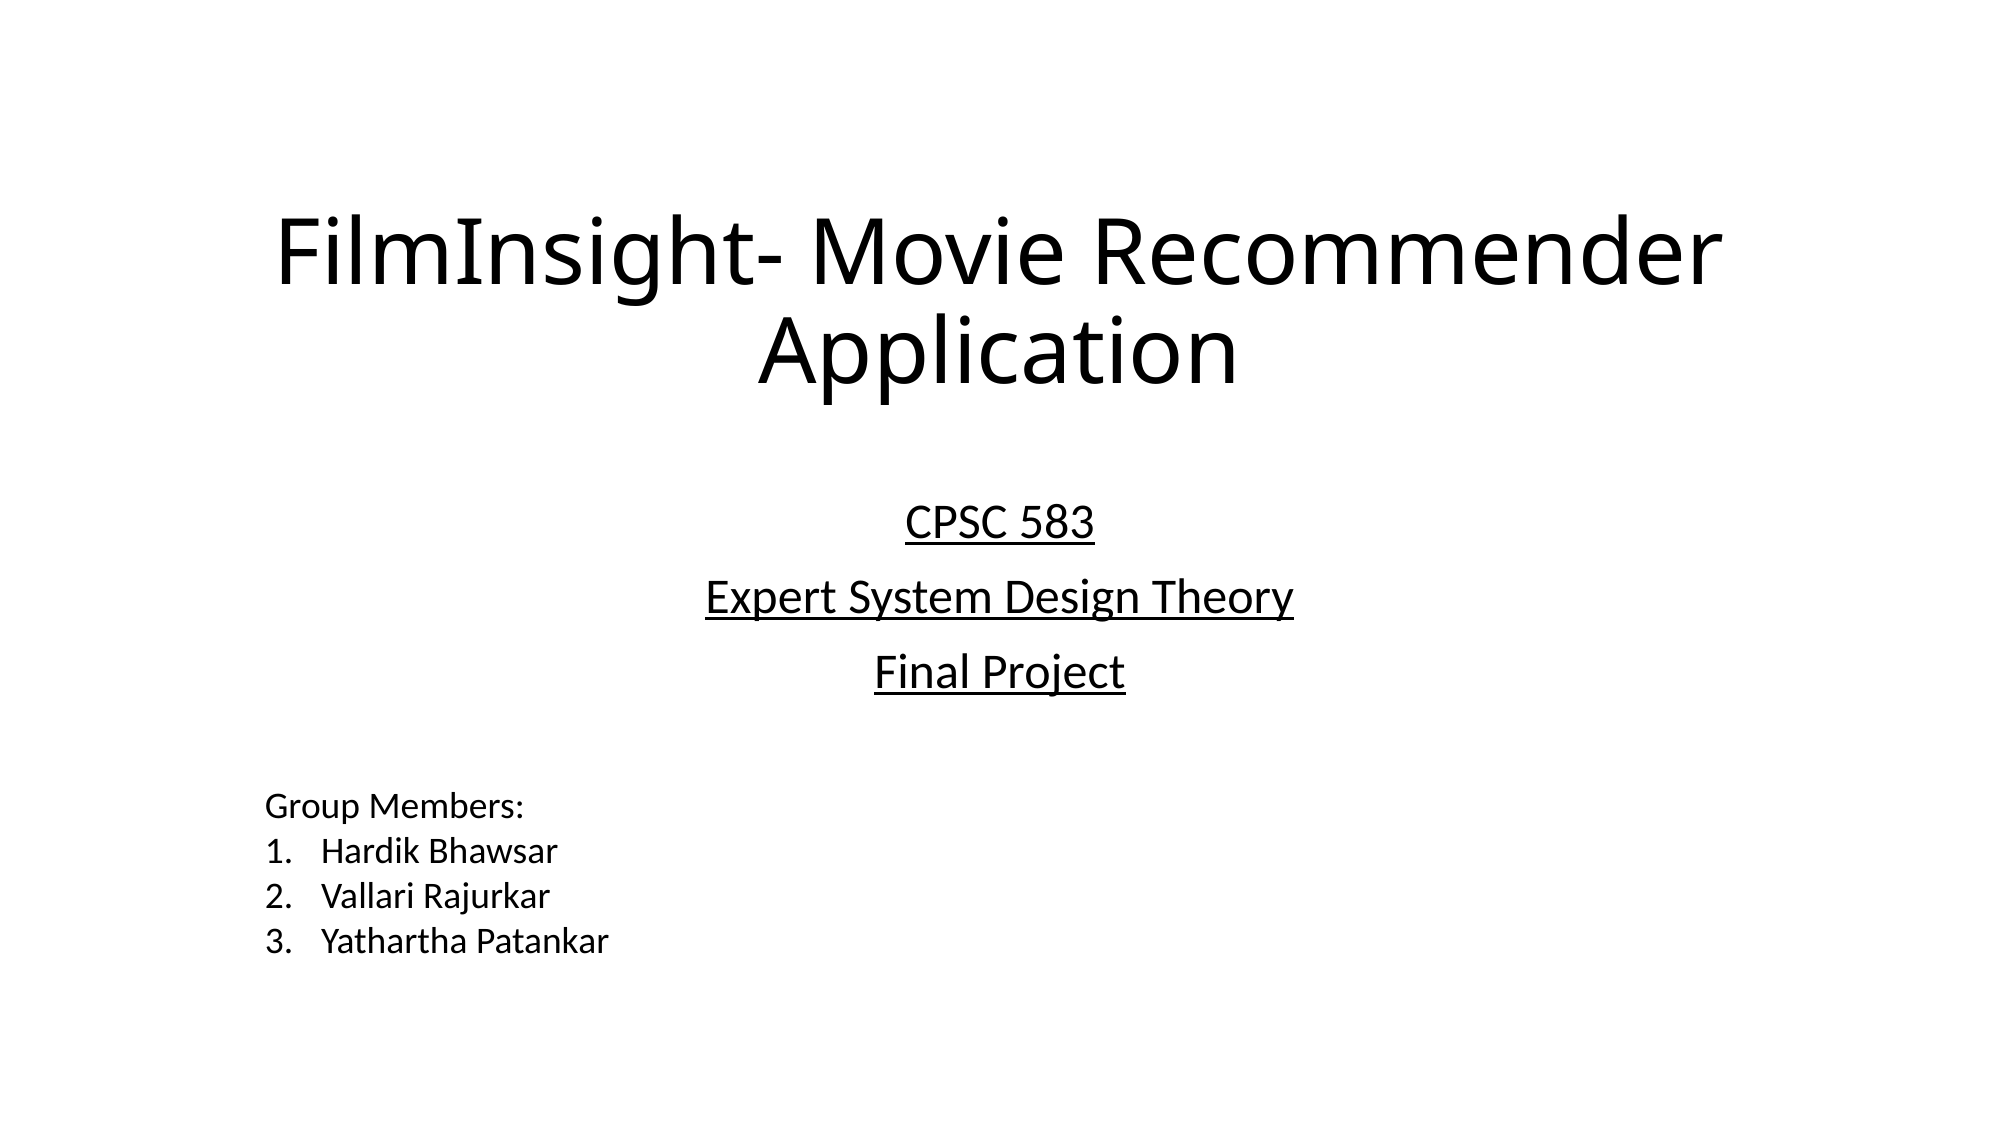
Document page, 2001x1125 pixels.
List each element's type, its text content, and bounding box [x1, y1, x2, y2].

title FilmInsight- Movie Recommender Application [249, 65, 1750, 411]
subtitle CPSC 583 Expert System Design Theory Final Project [249, 487, 1750, 760]
text_box Group Members: Hardik Bhawsar Vallari Rajurkar Yathartha Patankar [249, 773, 1265, 969]
